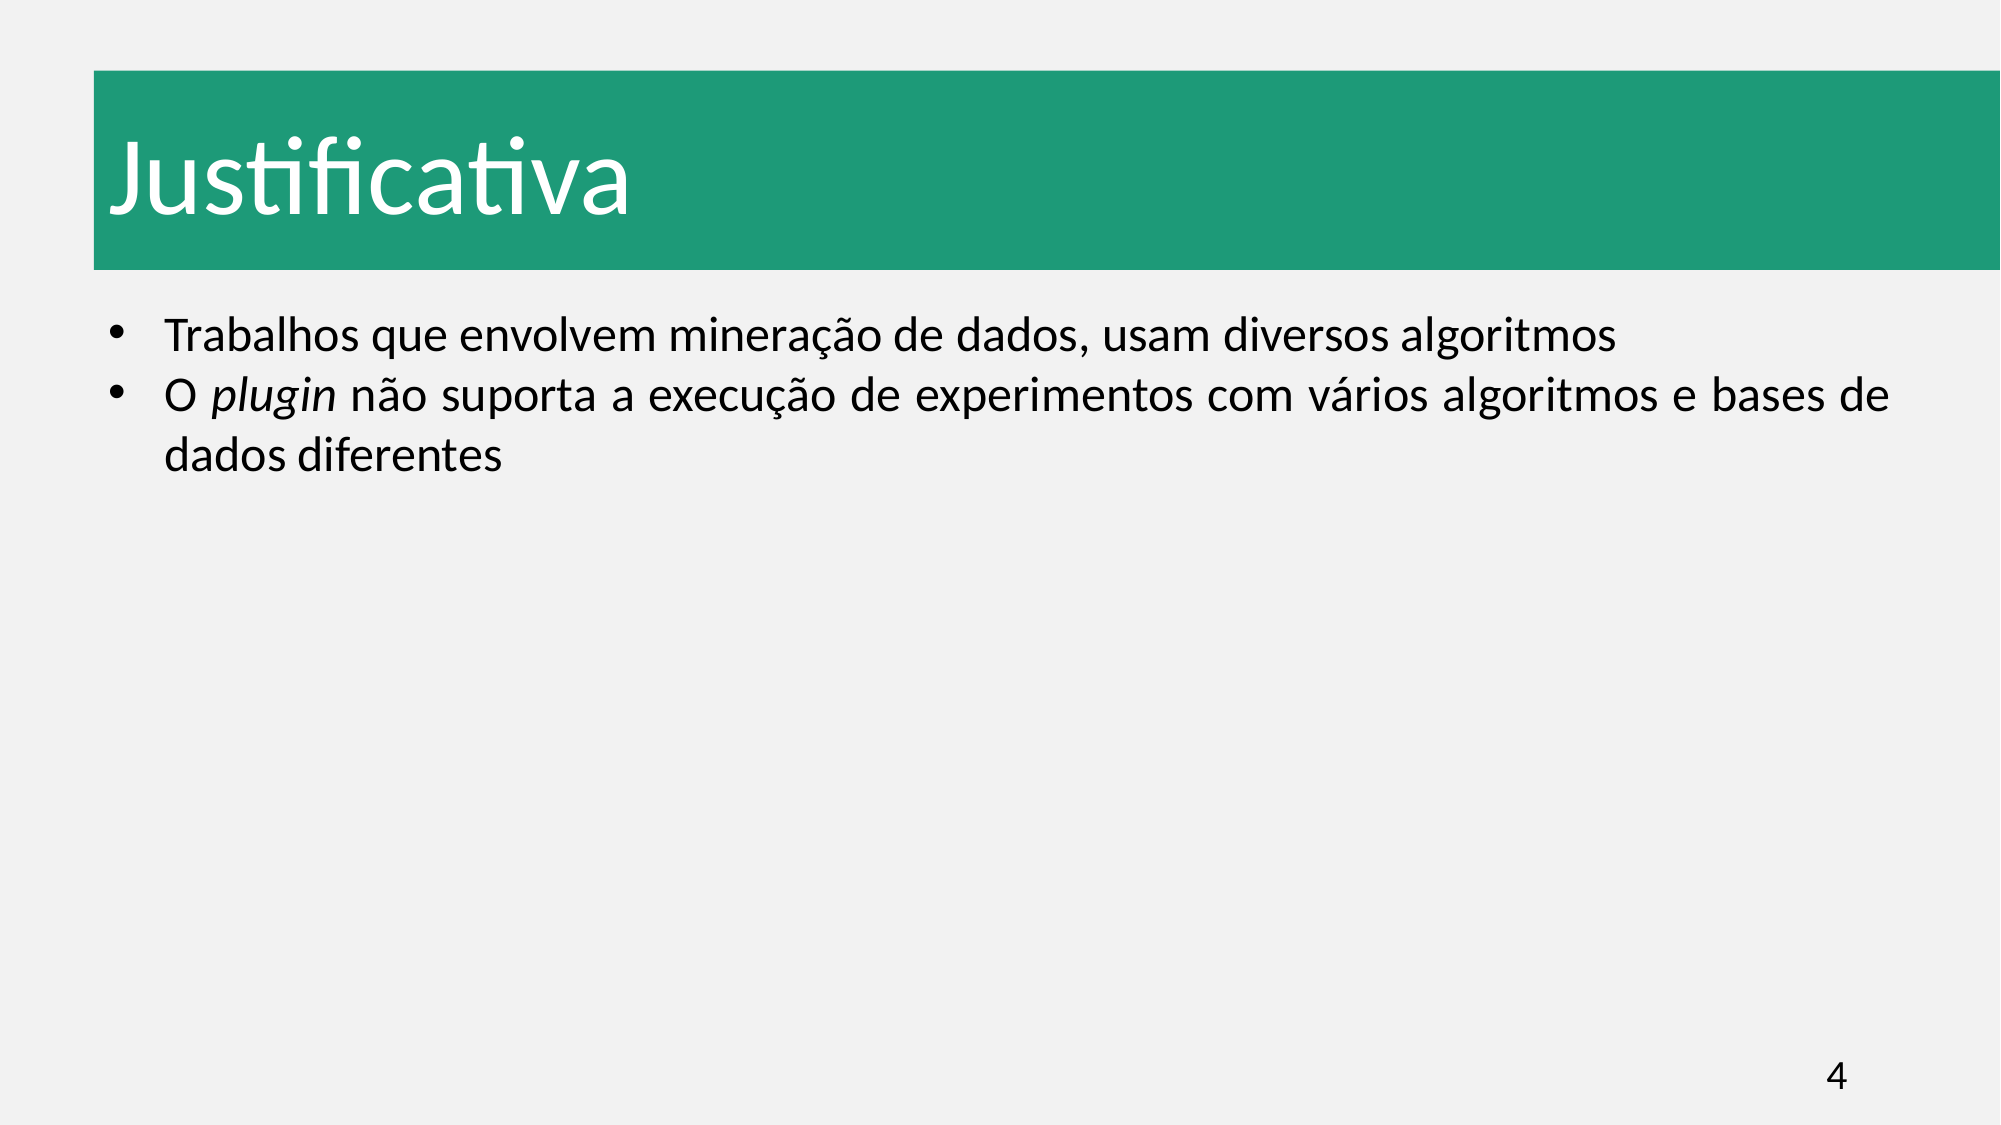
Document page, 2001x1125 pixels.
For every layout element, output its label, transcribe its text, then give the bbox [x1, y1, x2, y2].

text_box Trabalhos que envolvem mineração de dados, usam diversos algoritmos O plugin não suporta a execução de experimentos com vários algoritmos e bases de dados diferentes [93, 293, 1907, 489]
text_box [93, 70, 2000, 271]
text_box Justificativa [93, 94, 1907, 245]
slide_number 4 [1412, 1042, 1863, 1103]
